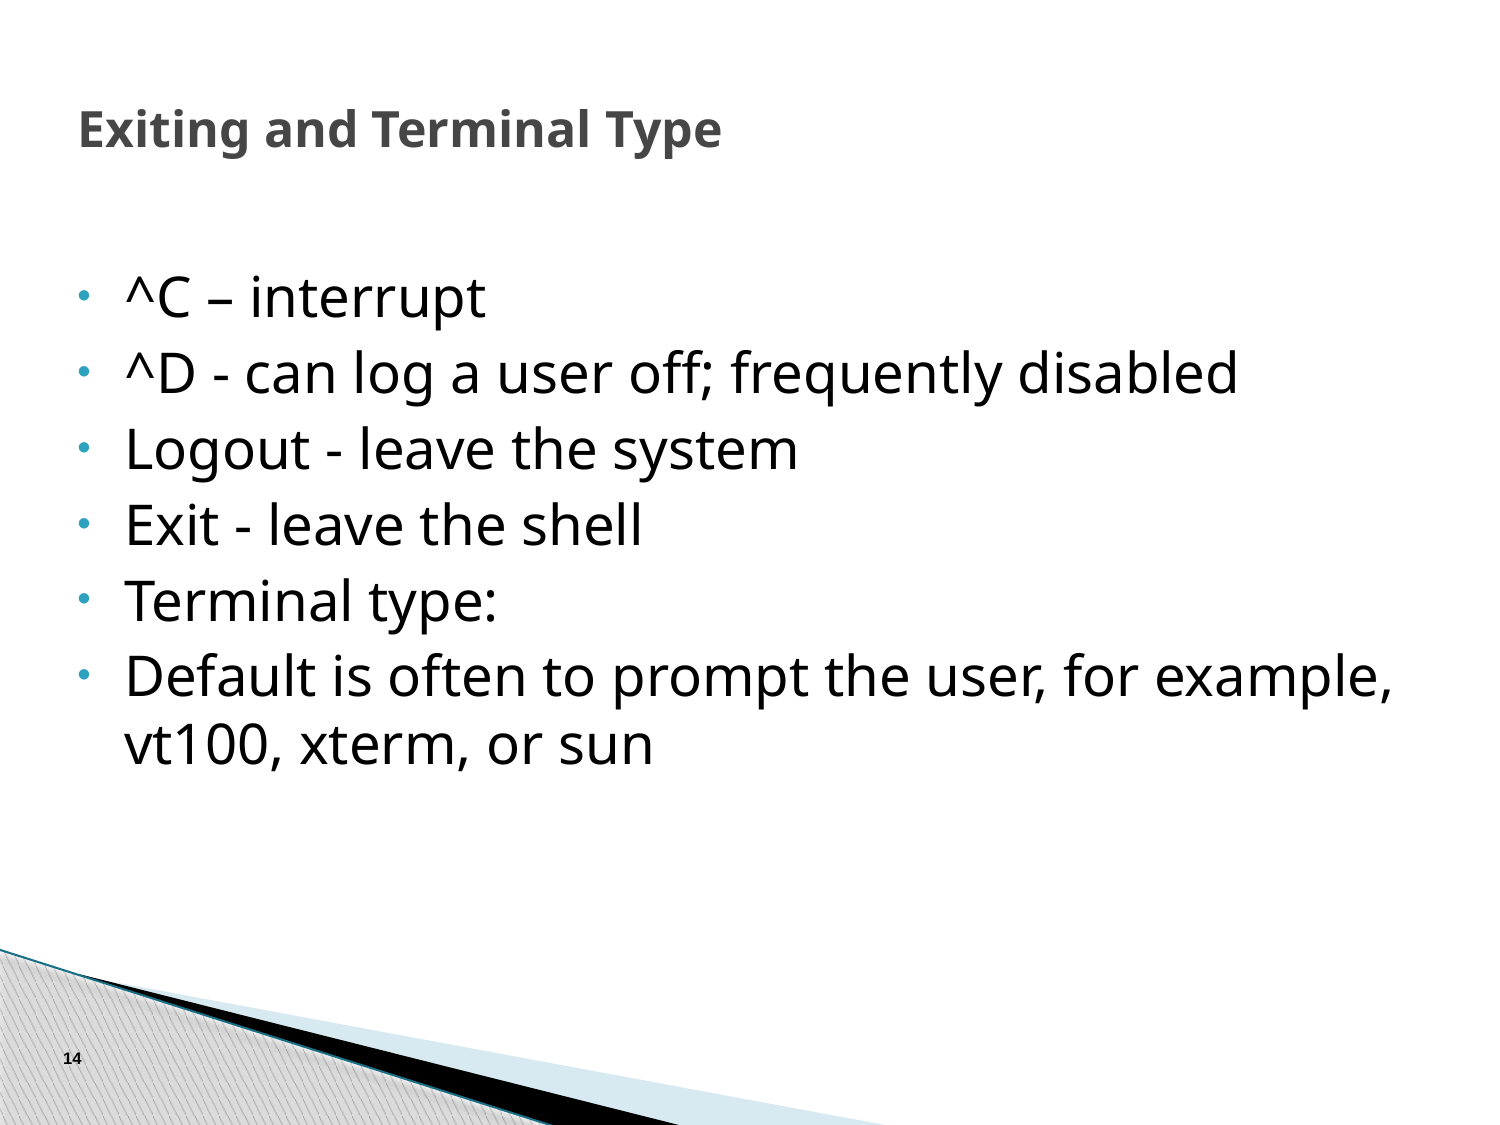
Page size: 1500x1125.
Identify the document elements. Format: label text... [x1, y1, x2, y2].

list ^C – interrupt ^D - can log a user off; frequently disabled Logout - leave the system Exit - leave the shell Terminal type: Default is often to prompt the user, for example, vt100, xterm, or sun [62, 254, 1444, 979]
slide_number 14 [63, 1047, 101, 1068]
title Exiting and Terminal Type [63, 60, 1444, 196]
